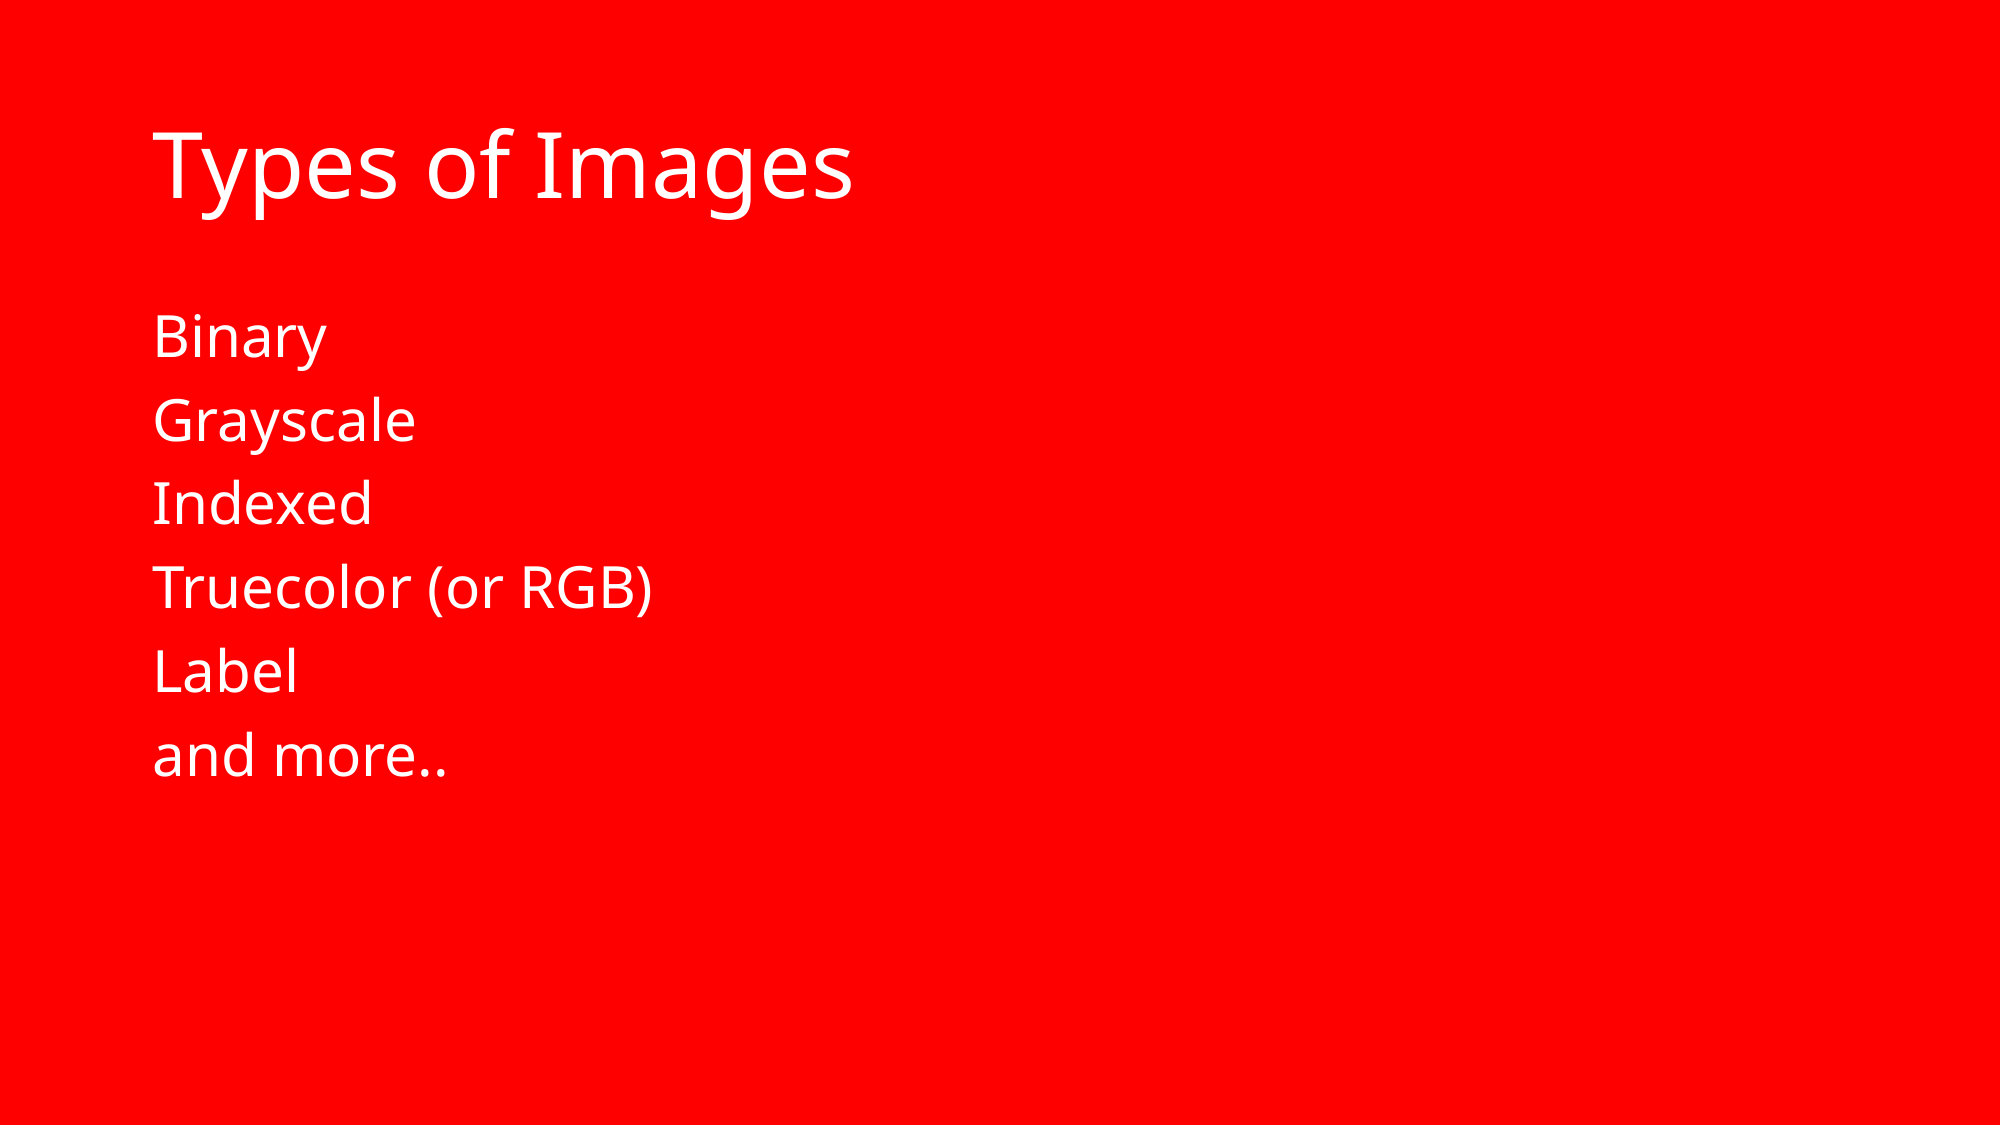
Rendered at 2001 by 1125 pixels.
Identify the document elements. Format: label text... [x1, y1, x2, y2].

title Types of Images [137, 59, 1863, 278]
list Binary Grayscale Indexed Truecolor (or RGB) Label and more.. [137, 299, 1863, 1014]
